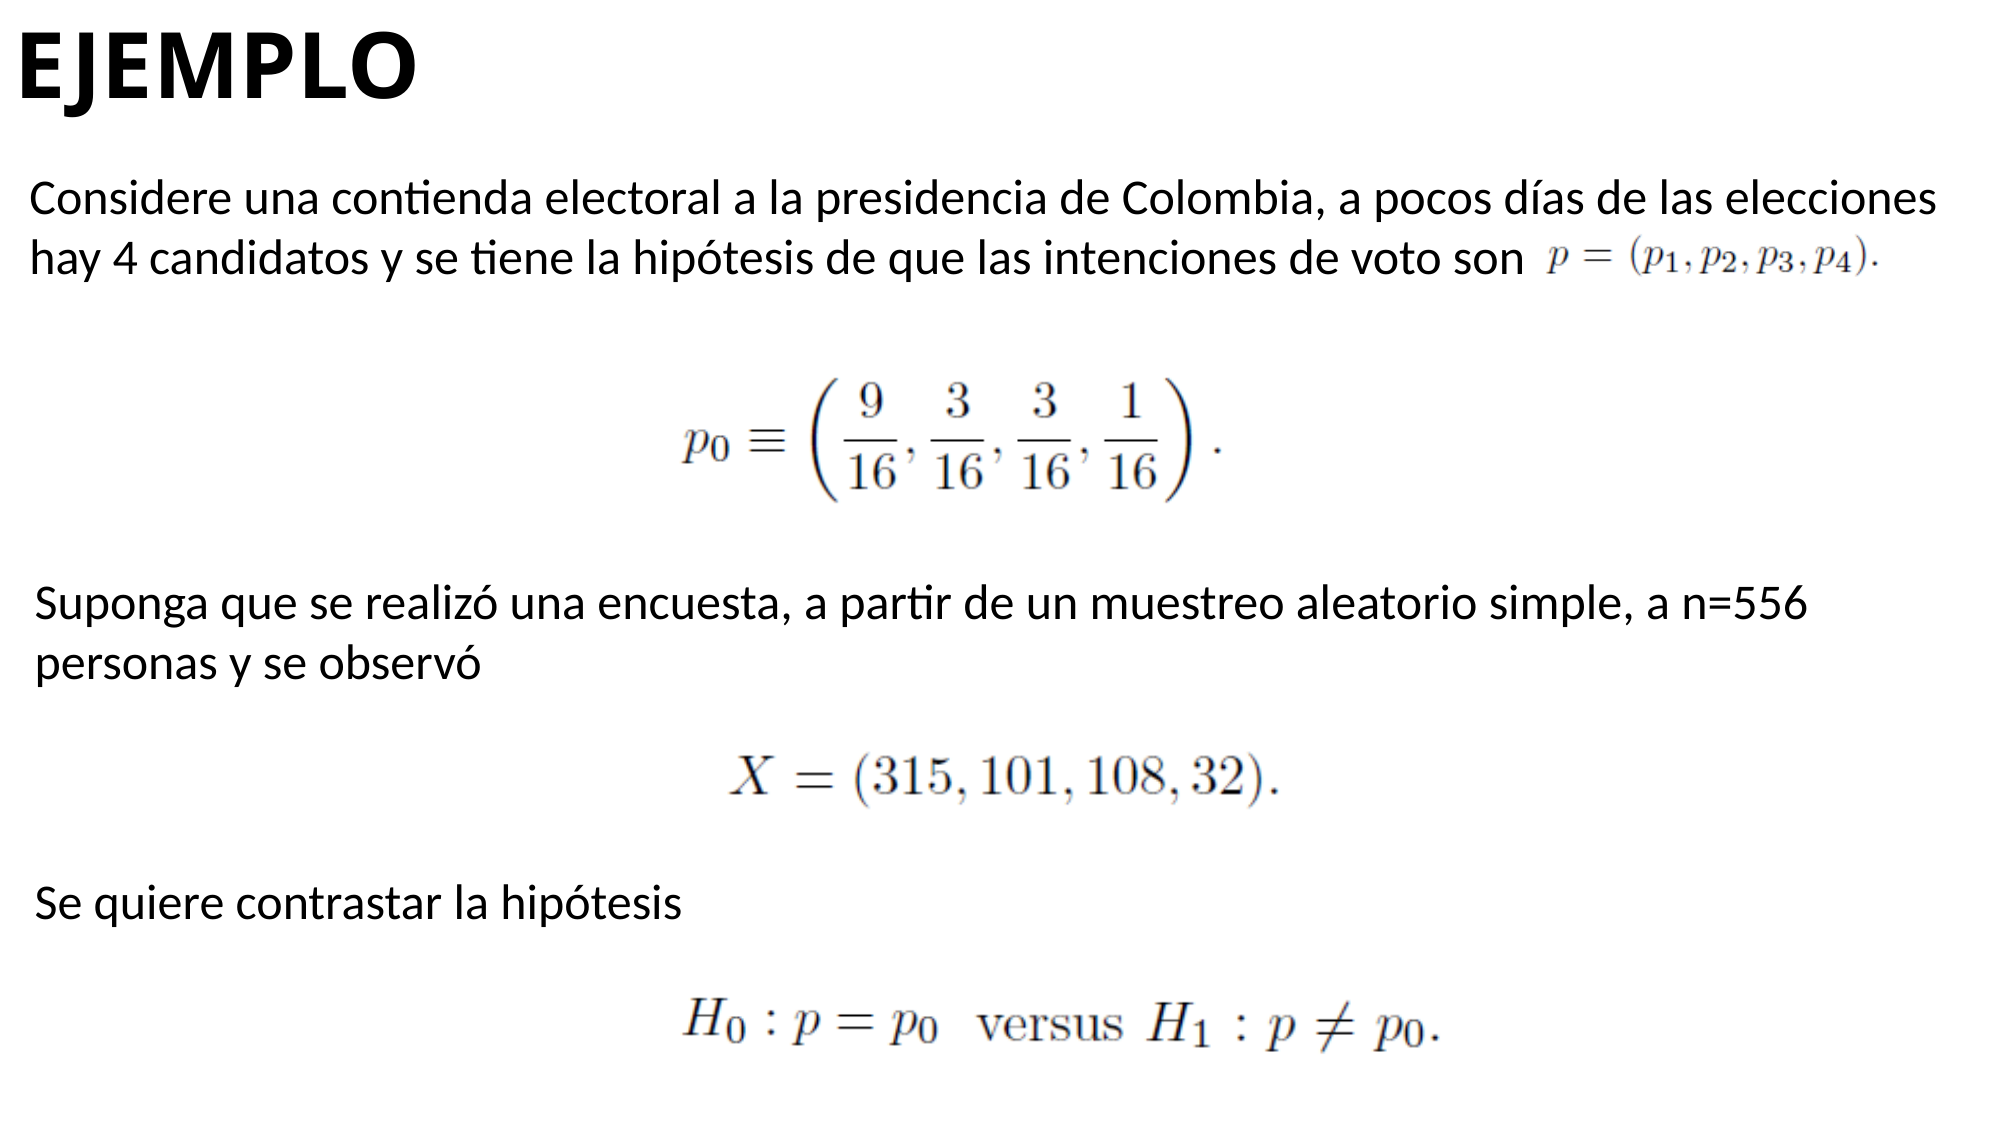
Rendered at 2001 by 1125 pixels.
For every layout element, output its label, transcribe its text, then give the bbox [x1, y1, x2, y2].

text_box Considere una contienda electoral a la presidencia de Colombia, a pocos días de las elecciones hay 4 candidatos y se tiene la hipótesis de que las intenciones de voto son [14, 157, 2000, 292]
text_box Suponga que se realizó una encuesta, a partir de un muestreo aleatorio simple, a n=556 personas y se observó Se quiere contrastar la hipótesis [19, 562, 2000, 938]
picture [641, 347, 1241, 525]
picture [673, 968, 1457, 1069]
picture [721, 729, 1293, 820]
text_box EJEMPLO [0, 0, 2000, 125]
picture [1545, 225, 1882, 299]
